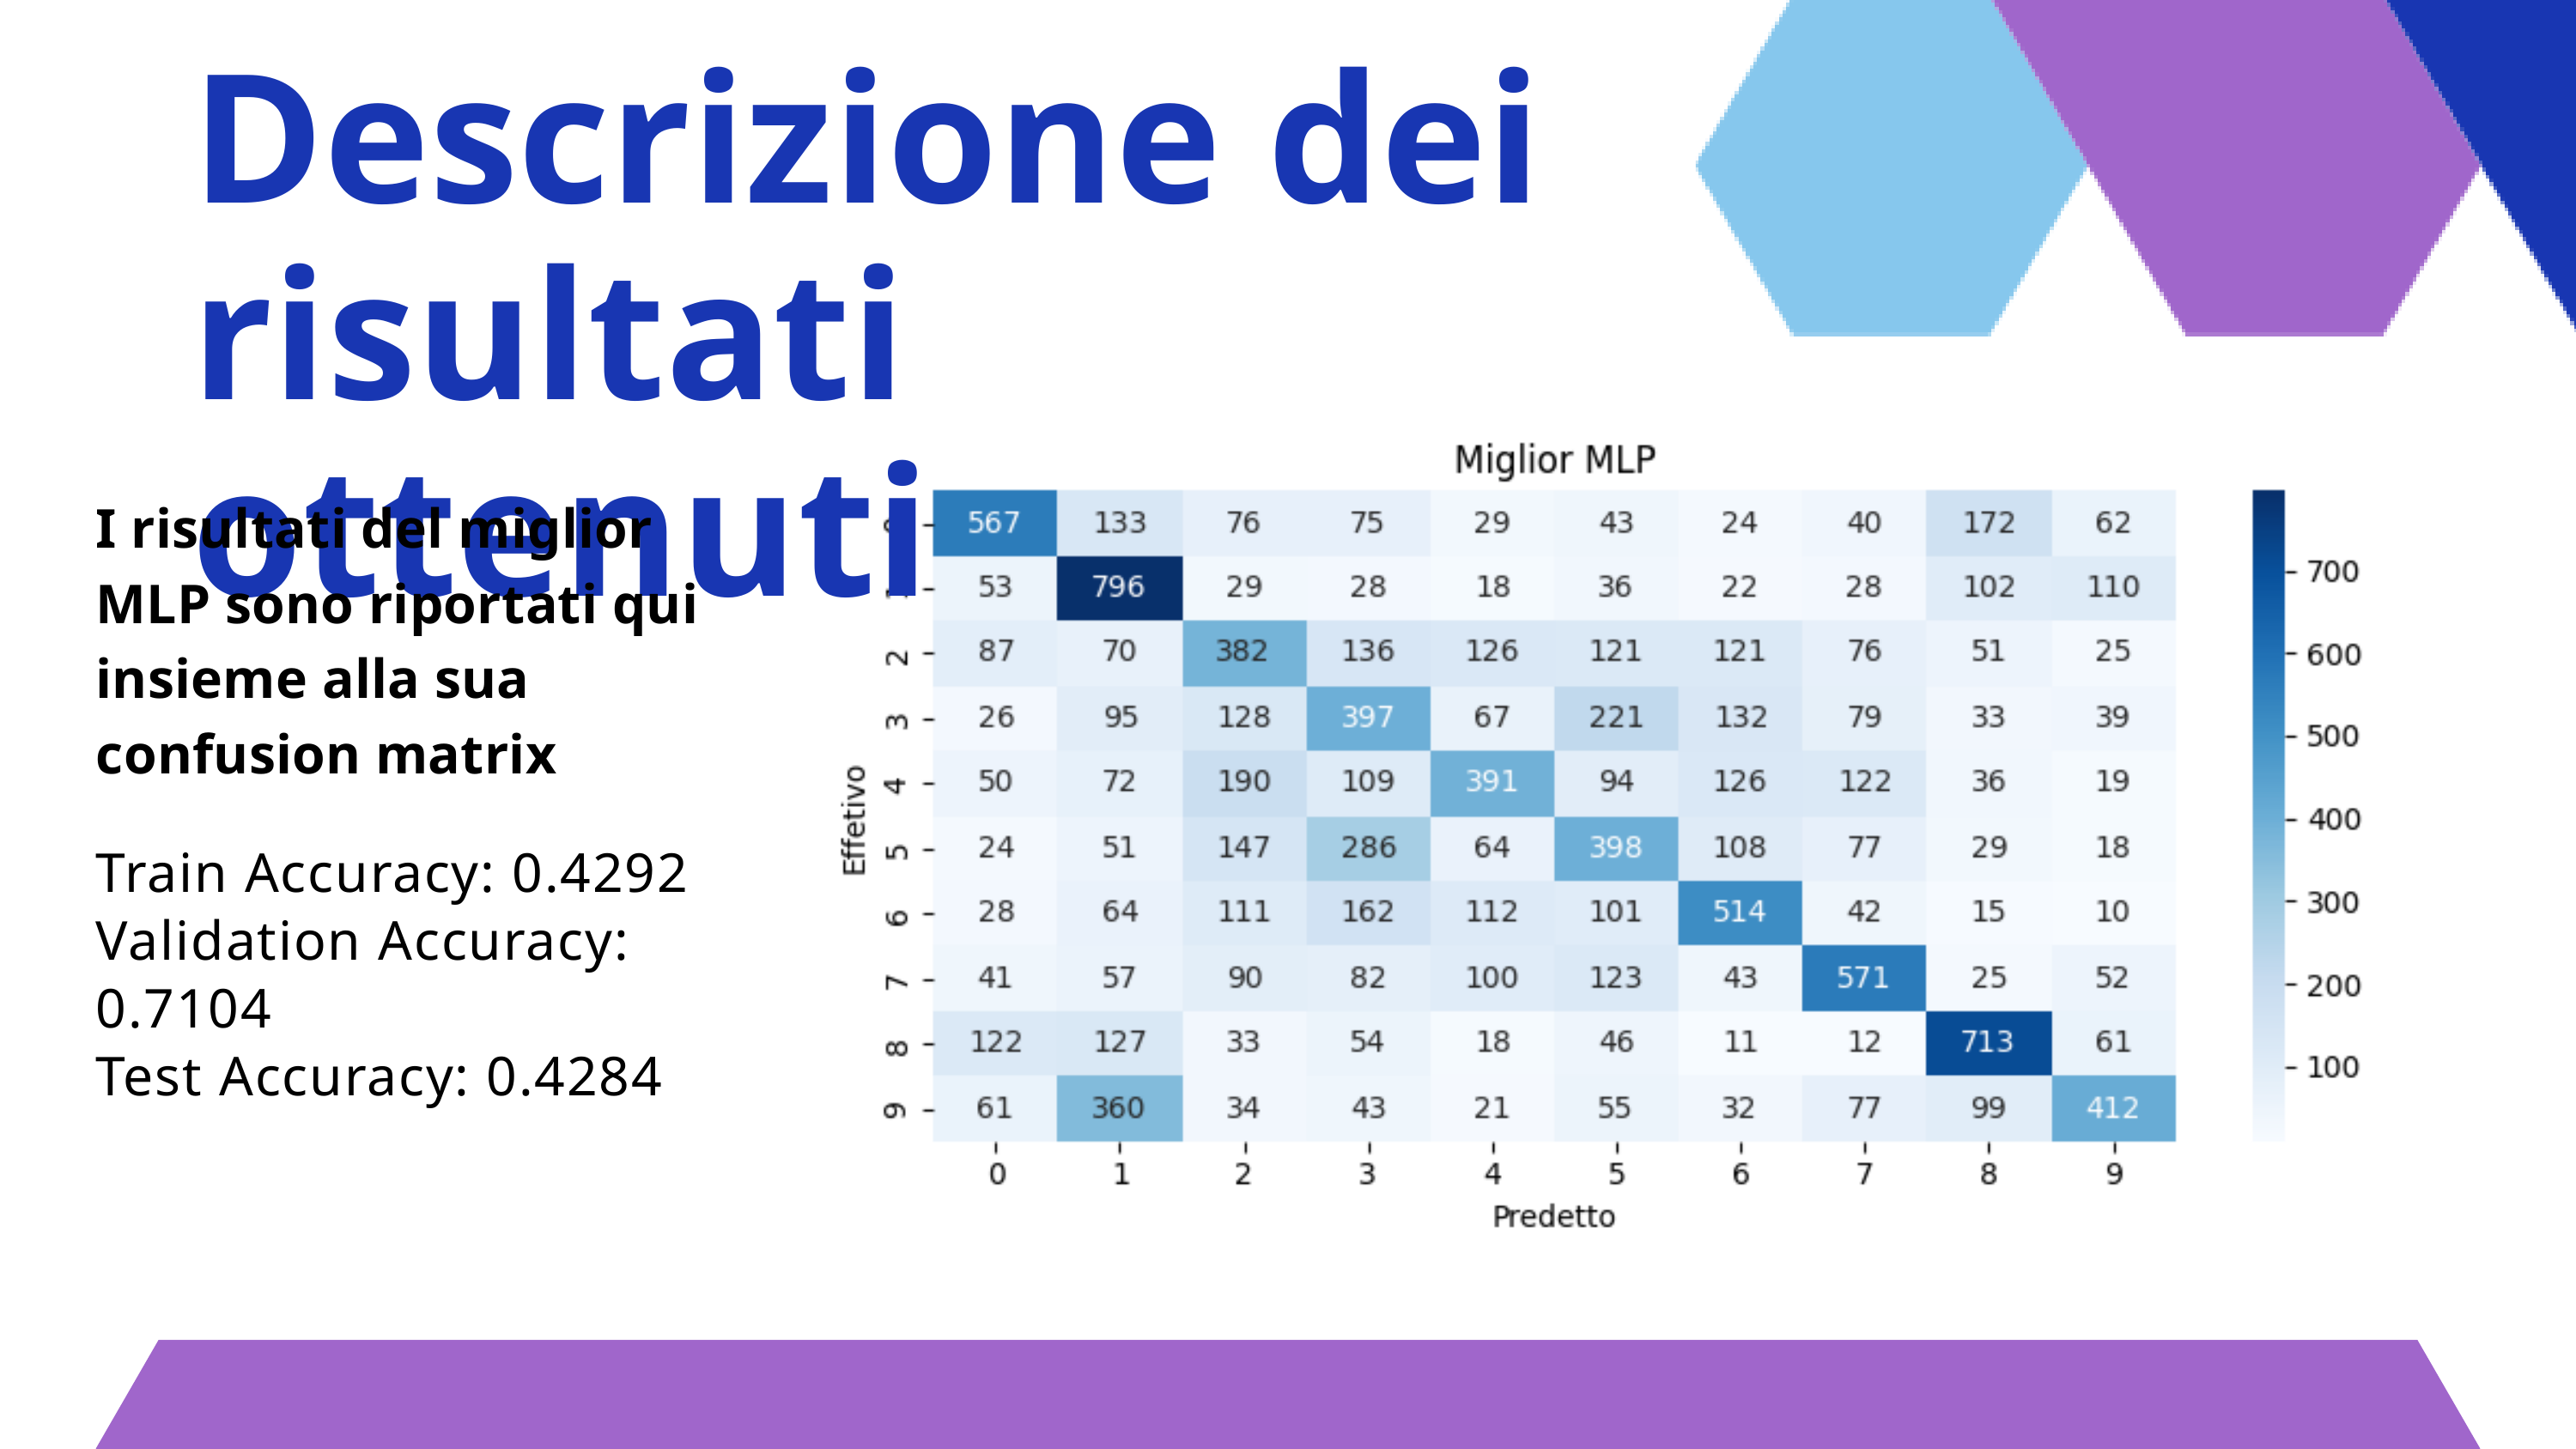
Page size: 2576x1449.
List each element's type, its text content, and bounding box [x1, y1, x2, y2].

text_box Descrizione dei risultati ottenuti [191, 41, 1636, 633]
text_box I risultati del miglior MLP sono riportati qui insieme alla sua confusion matrix [95, 483, 702, 785]
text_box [95, 1339, 2481, 1449]
text_box Train Accuracy: 0.4292 Validation Accuracy: 0.7104 Test Accuracy: 0.4284 [95, 835, 787, 1174]
text_box [823, 422, 2385, 1254]
text_box [1695, 0, 2576, 337]
